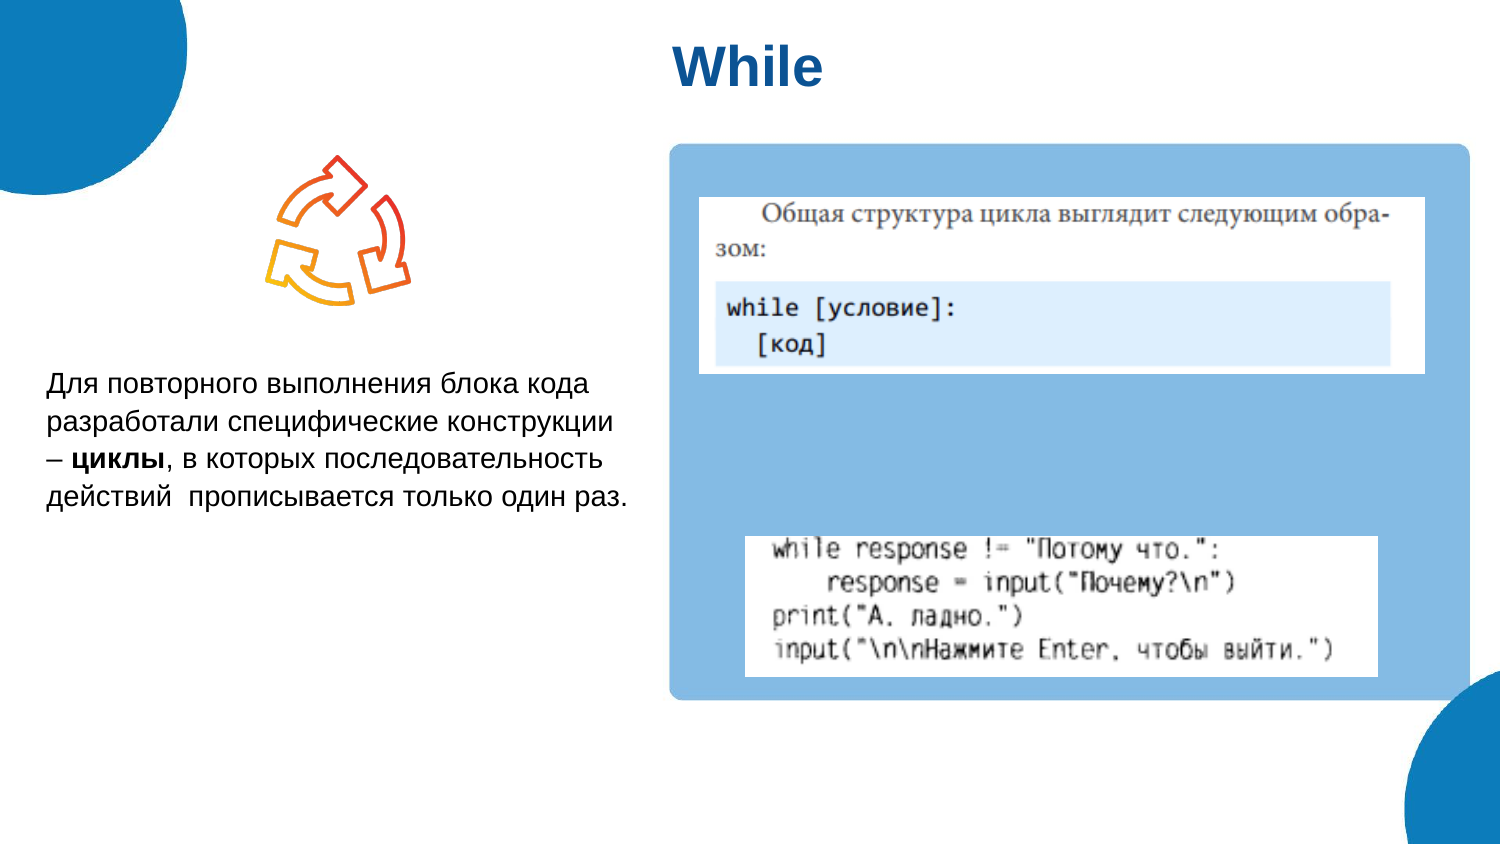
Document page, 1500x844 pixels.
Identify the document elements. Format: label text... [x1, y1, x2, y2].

title While [31, 19, 1466, 114]
picture [0, 0, 1500, 844]
text_box [671, 513, 1468, 579]
list Для повторного выполнения блока кода разработали специфические конструкции – циклы, в которых последовательность действий прописывается только один раз. [31, 347, 645, 564]
